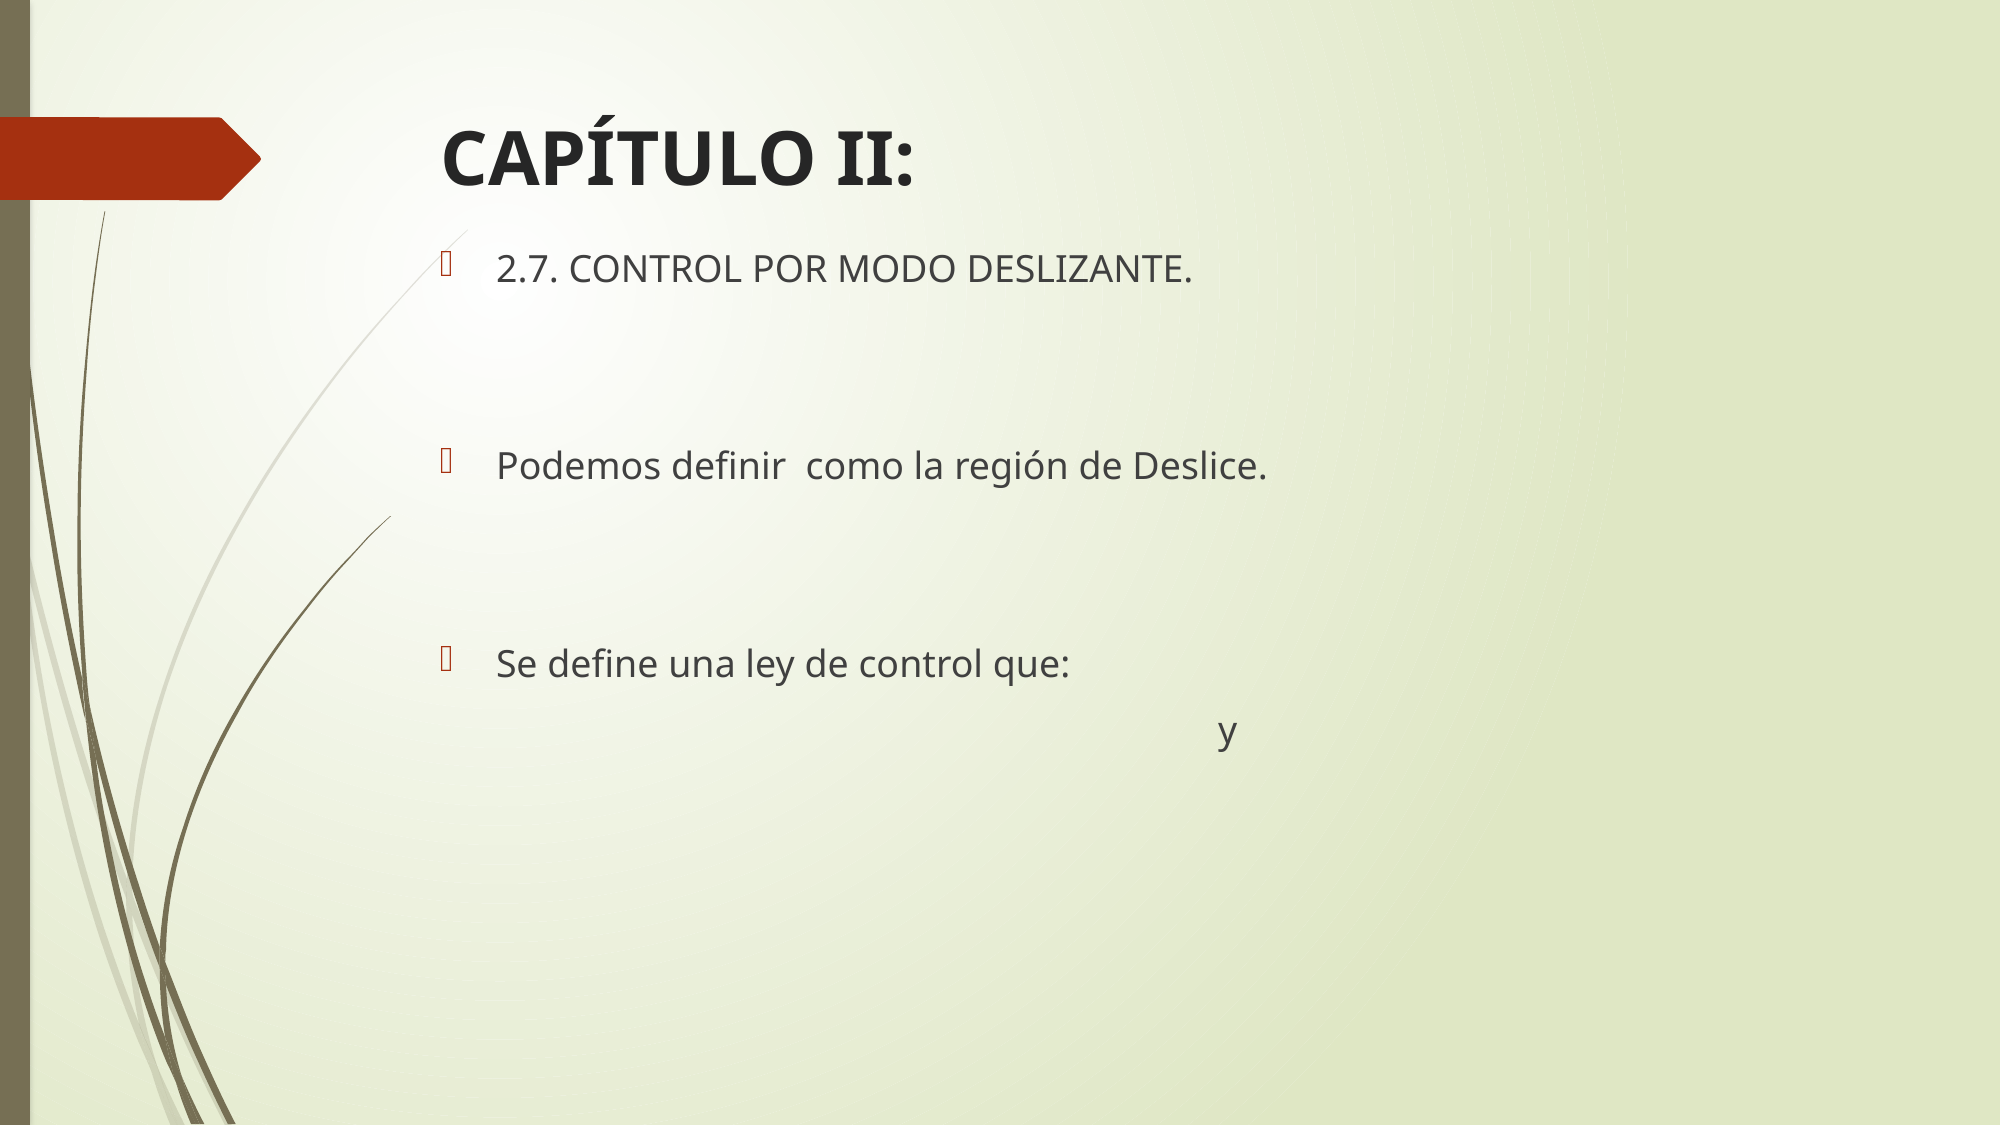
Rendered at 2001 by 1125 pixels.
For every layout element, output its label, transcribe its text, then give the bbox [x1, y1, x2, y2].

title CAPÍTULO II: [425, 102, 1888, 313]
